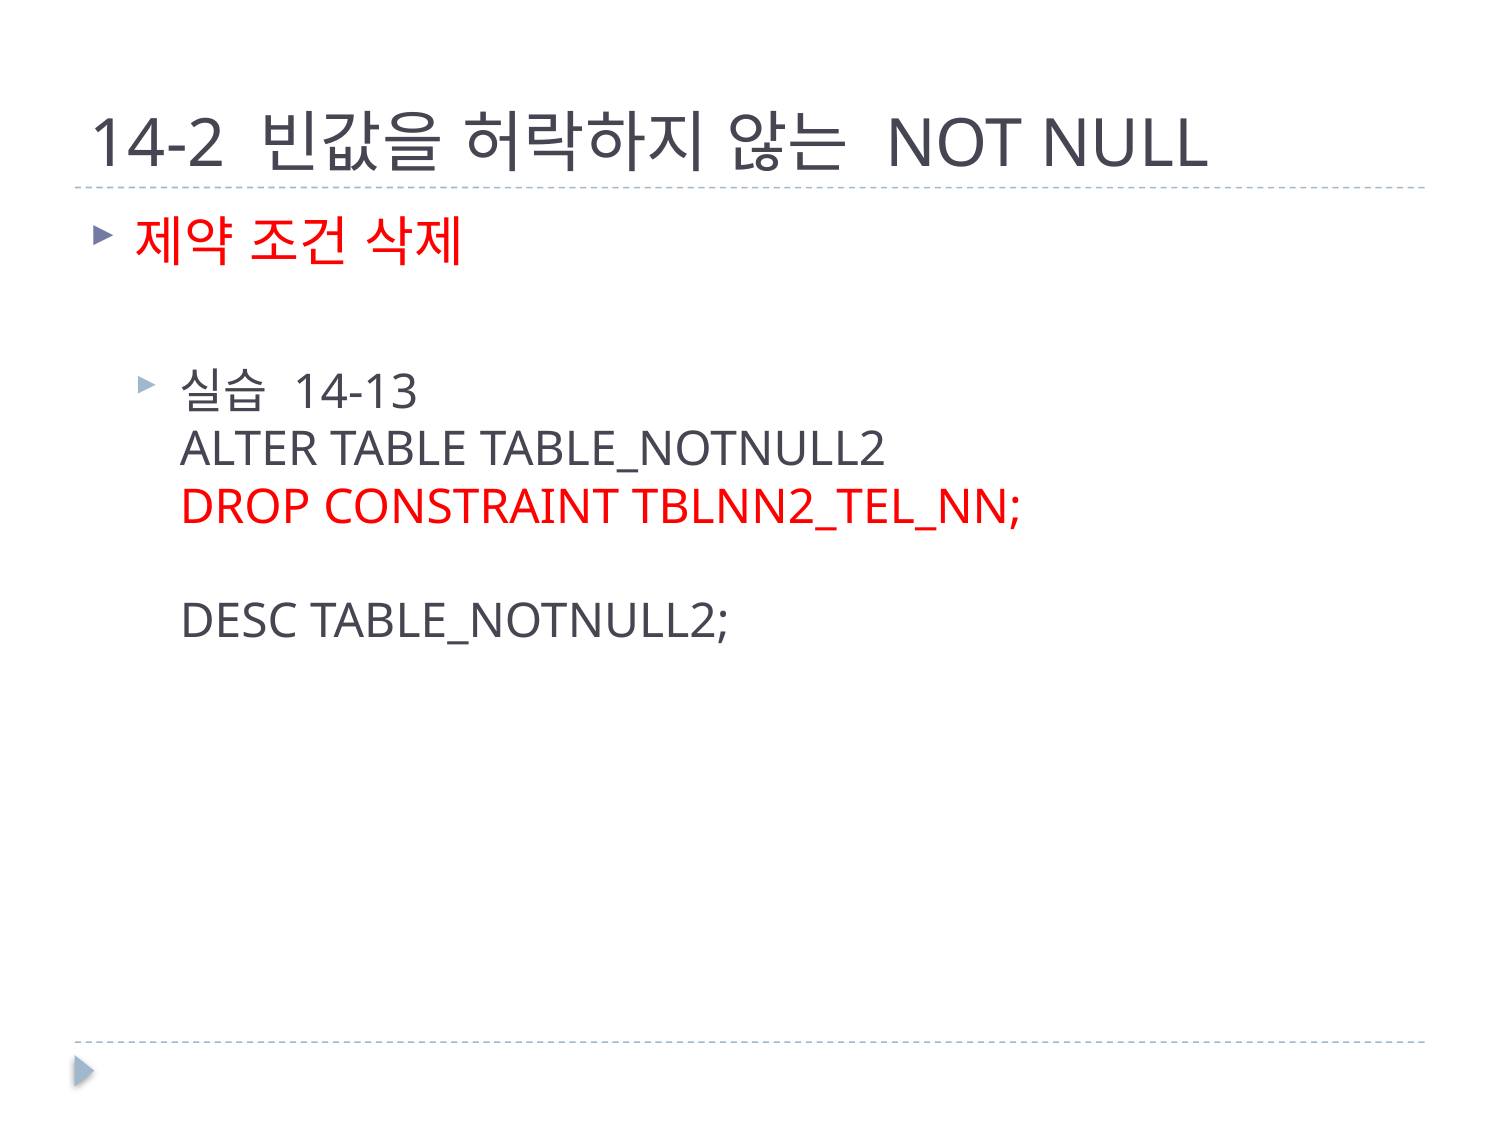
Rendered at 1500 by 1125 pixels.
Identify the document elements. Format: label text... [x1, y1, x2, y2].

title 14-2 빈값을 허락하지 않는 NOT NULL [75, 24, 1425, 188]
list 제약 조건 삭제 실습 14-13 ALTER TABLE TABLE_NOTNULL2 DROP CONSTRAINT TBLNN2_TEL_NN; DESC TABLE_NOTNULL2; [75, 200, 1425, 1010]
